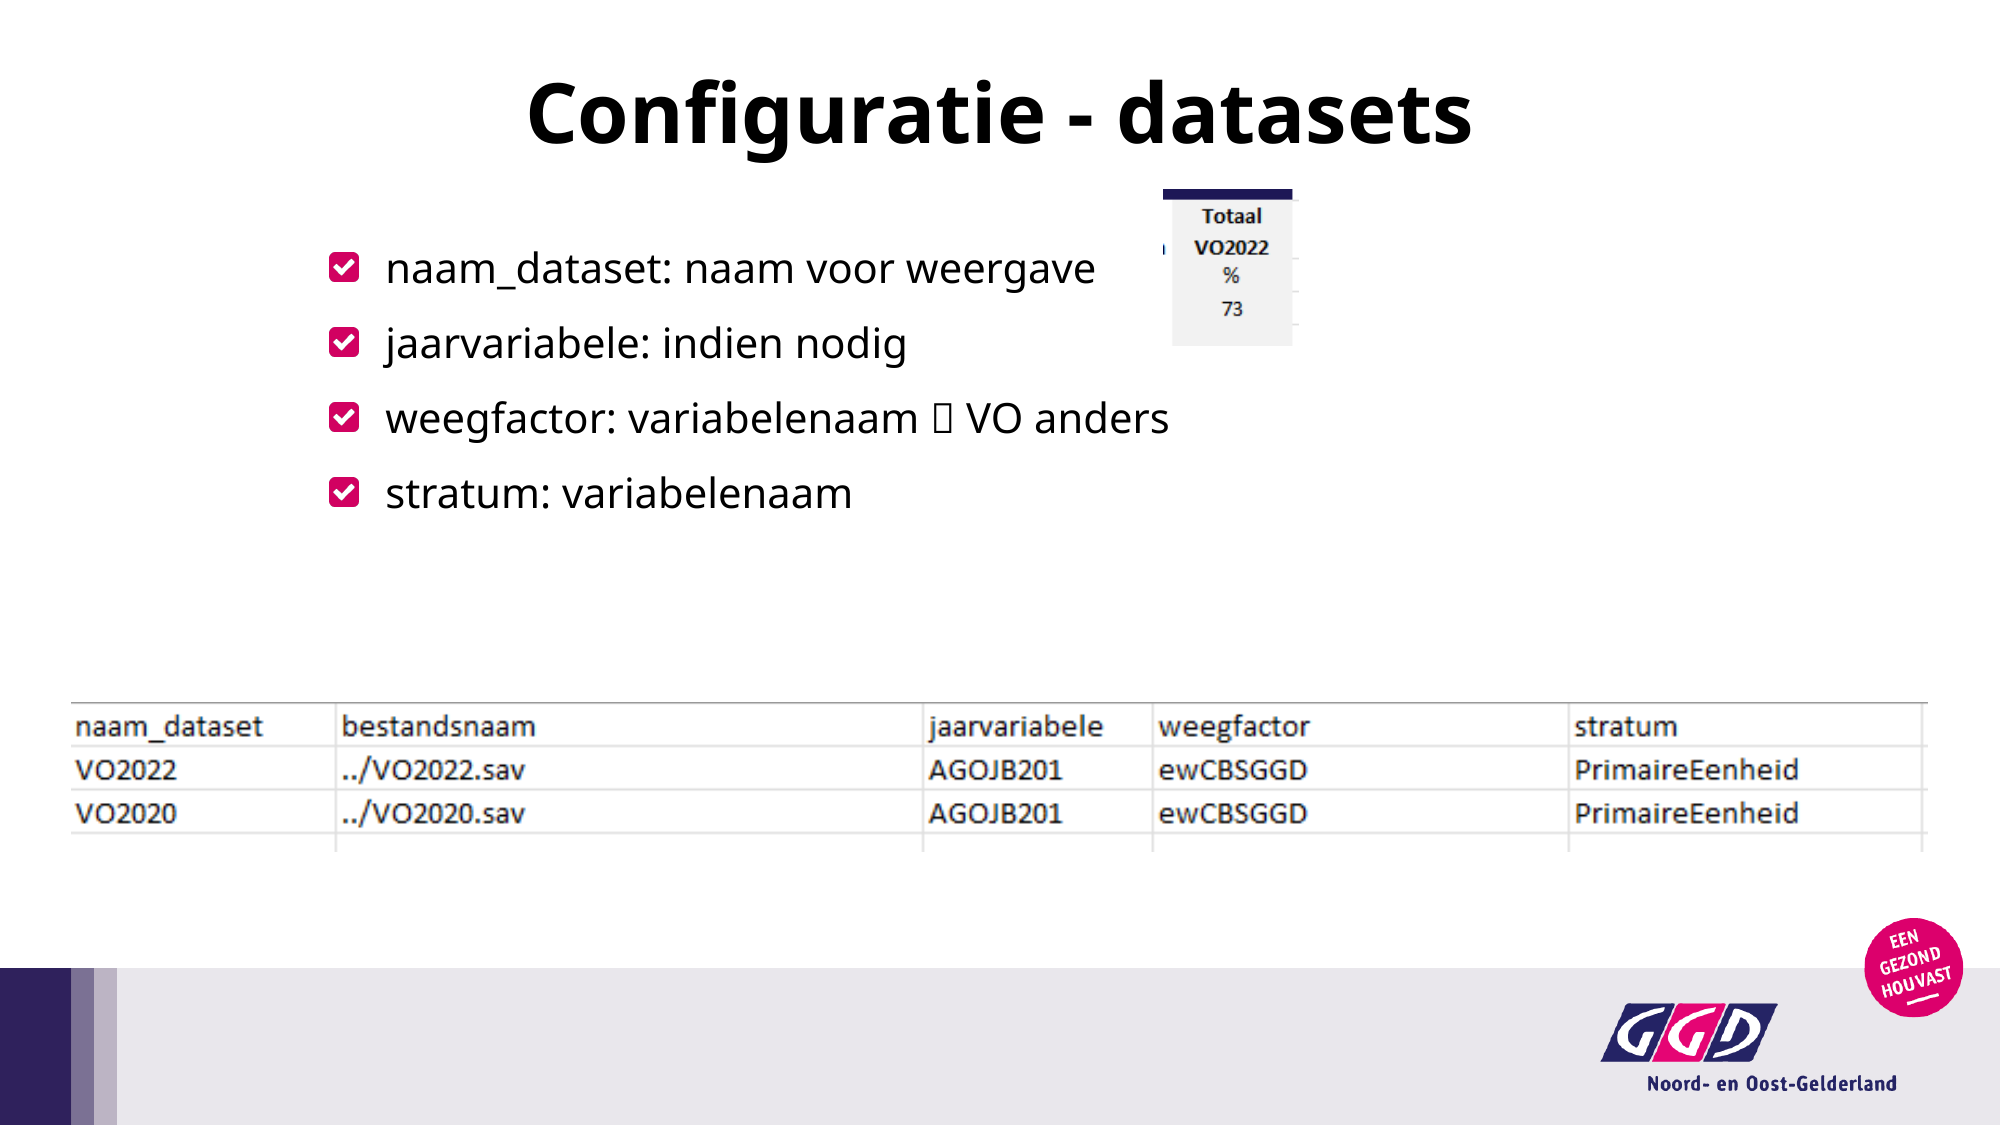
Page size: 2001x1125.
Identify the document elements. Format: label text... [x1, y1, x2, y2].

picture [0, 918, 2000, 1125]
picture [329, 402, 359, 432]
picture [329, 327, 359, 357]
picture [329, 252, 359, 282]
picture [1163, 189, 1299, 346]
text_box Configuratie - datasets [0, 63, 2000, 145]
picture [71, 702, 1928, 852]
picture [329, 477, 359, 507]
text_box naam_dataset: naam voor weergave jaarvariabele: indien nodig weegfactor: variabelenaam  VO anders stratum: variabelenaam [329, 209, 1671, 630]
